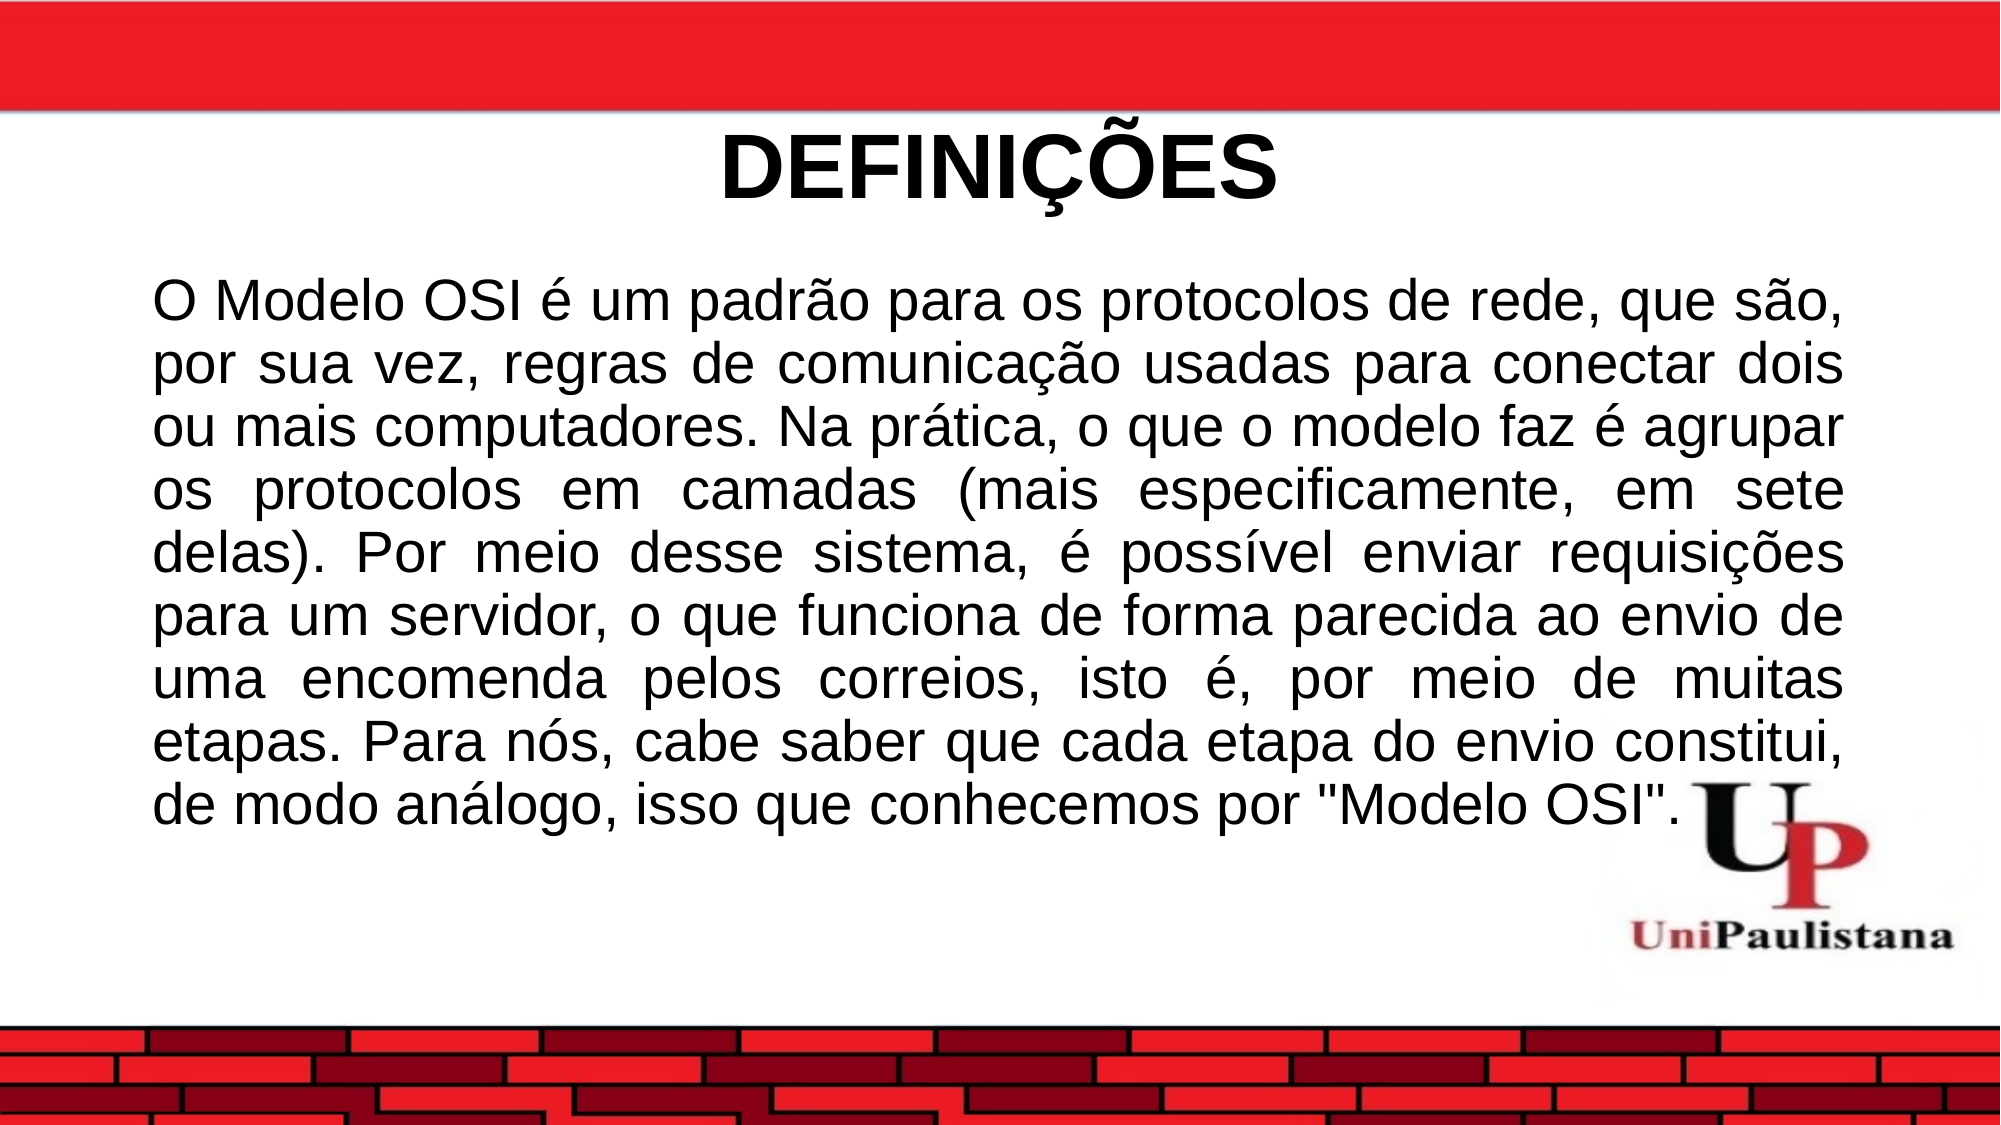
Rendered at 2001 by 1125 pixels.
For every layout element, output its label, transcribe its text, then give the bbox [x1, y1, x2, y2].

picture [0, 0, 2000, 1125]
list O Modelo OSI é um padrão para os protocolos de rede, que são, por sua vez, regras de comunicação usadas para conectar dois ou mais computadores. Na prática, o que o modelo faz é agrupar os protocolos em camadas (mais especificamente, em sete delas). Por meio desse sistema, é possível enviar requisições para um servidor, o que funciona de forma parecida ao envio de uma encomenda pelos correios, isto é, por meio de muitas etapas. Para nós, cabe saber que cada etapa do envio constitui, de modo análogo, isso que conhecemos por "Modelo OSI". [137, 263, 1863, 977]
title DEFINIÇÕES [137, 59, 1863, 263]
